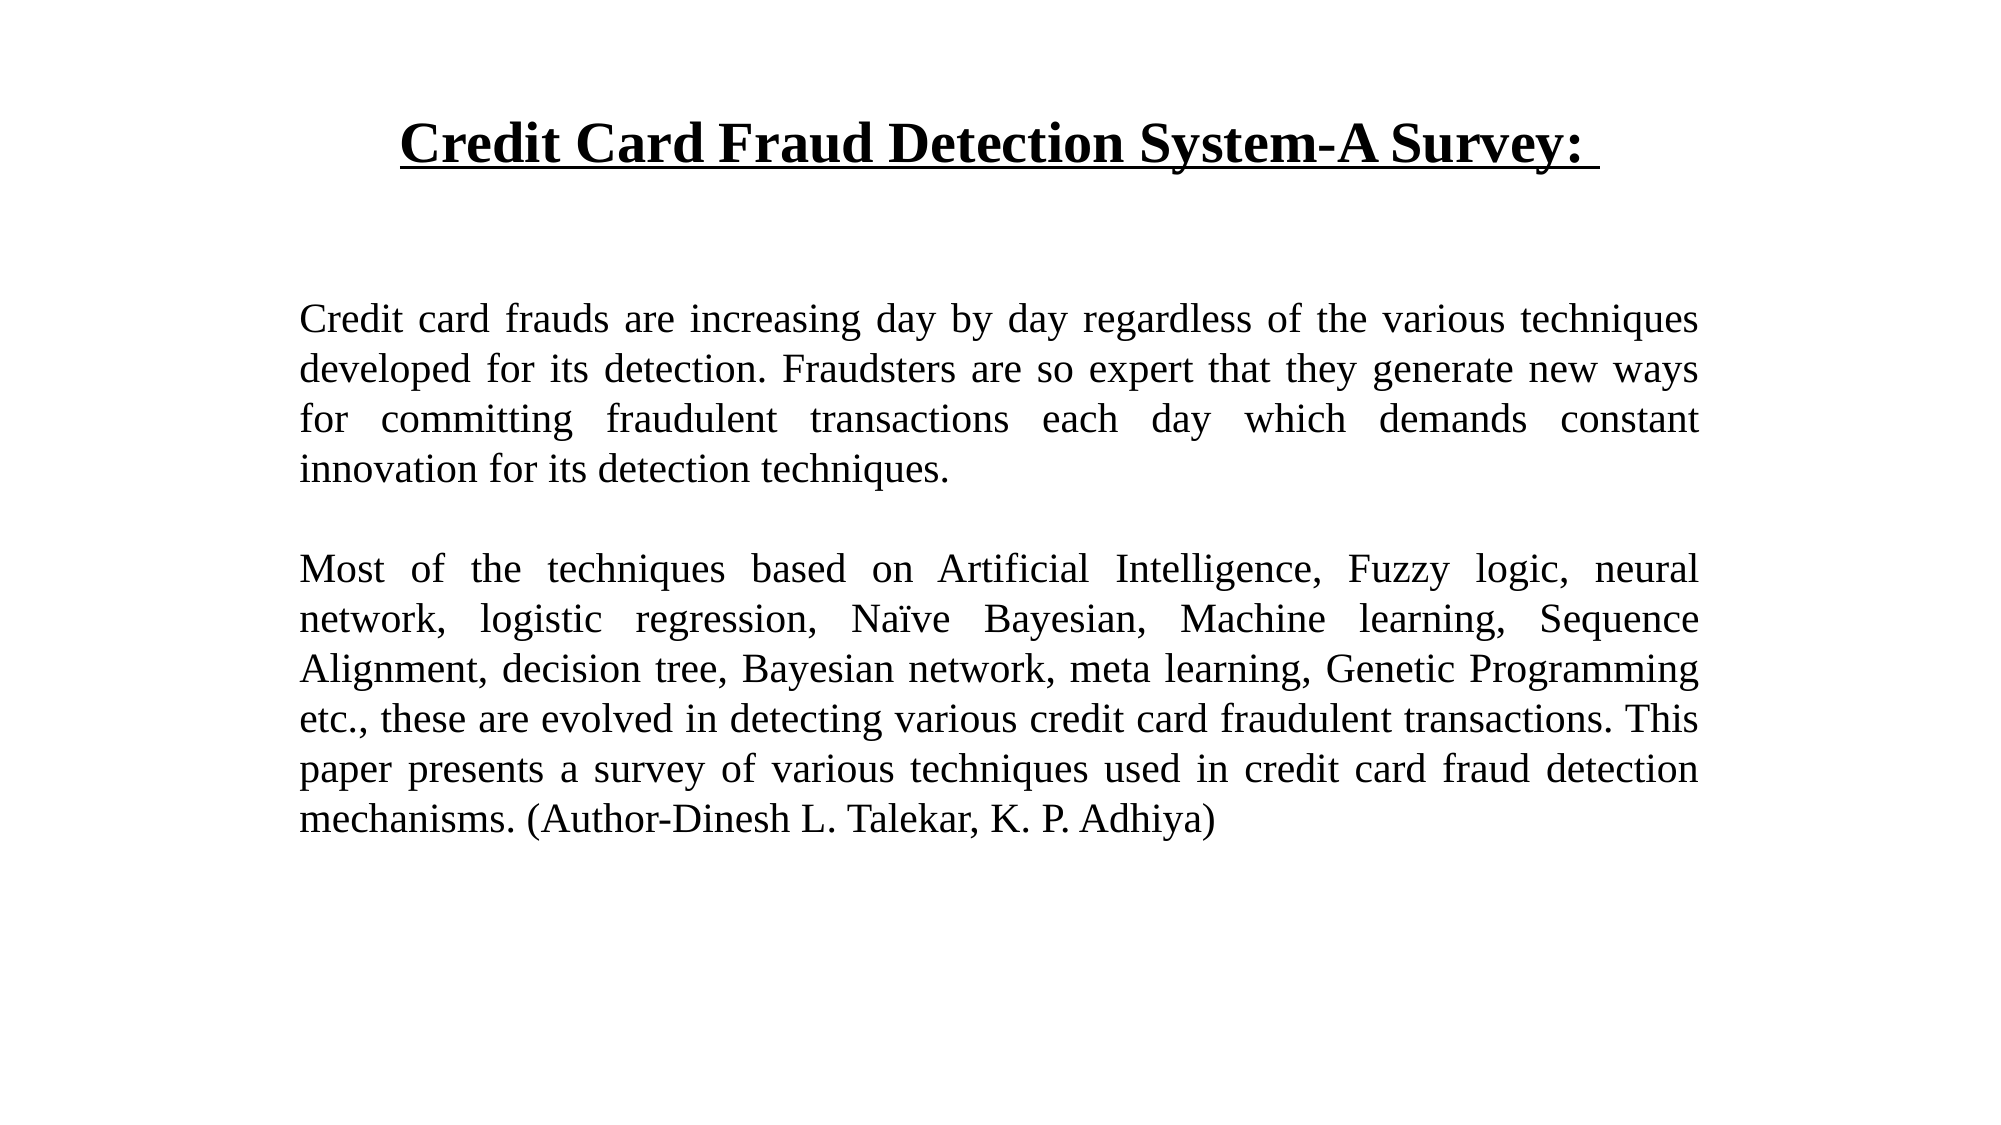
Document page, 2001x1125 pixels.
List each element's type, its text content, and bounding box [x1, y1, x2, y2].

text_box Credit card frauds are increasing day by day regardless of the various techniques developed for its detection. Fraudsters are so expert that they generate new ways for committing fraudulent transactions each day which demands constant innovation for its detection techniques. Most of the techniques based on Artificial Intelligence, Fuzzy logic, neural network, logistic regression, Naïve Bayesian, Machine learning, Sequence Alignment, decision tree, Bayesian network, meta learning, Genetic Programming etc., these are evolved in detecting various credit card fraudulent transactions. This paper presents a survey of various techniques used in credit card fraud detection mechanisms. (Author-Dinesh L. Talekar, K. P. Adhiya) [284, 232, 1716, 848]
text_box Credit Card Fraud Detection System-A Survey: [360, 96, 1640, 232]
